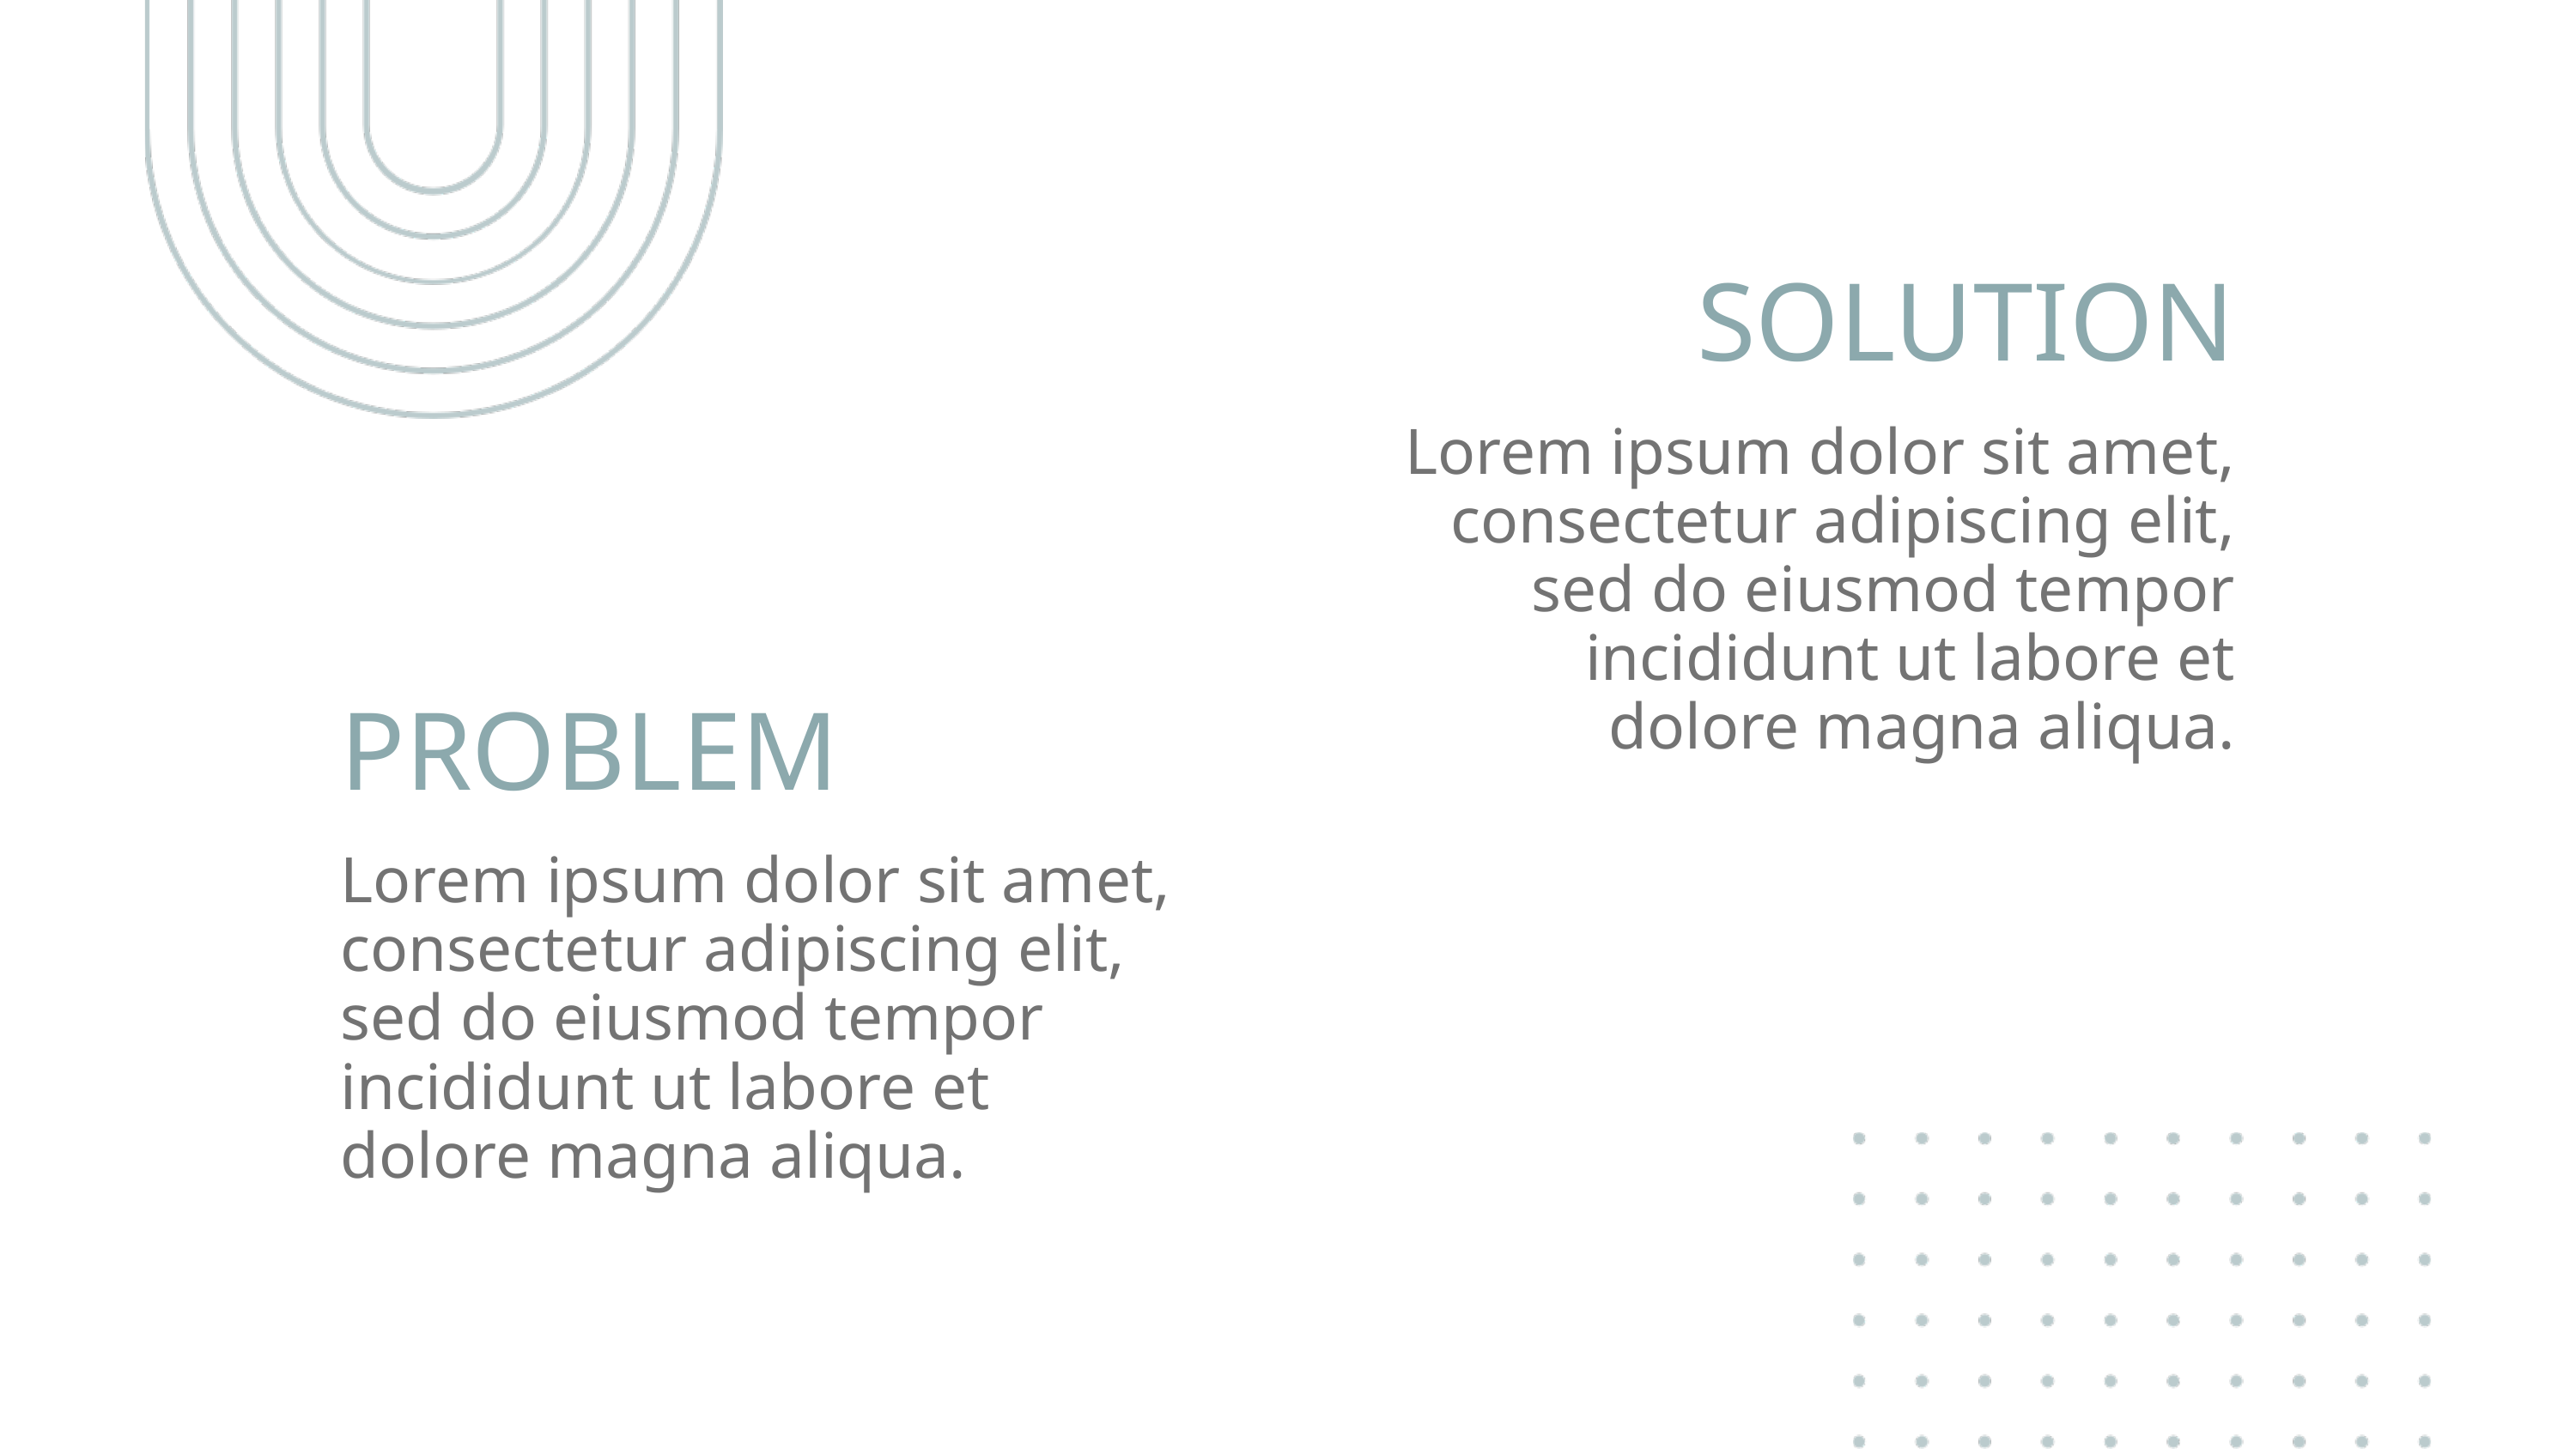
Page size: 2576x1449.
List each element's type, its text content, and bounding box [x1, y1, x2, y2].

text_box Lorem ipsum dolor sit amet, consectetur adipiscing elit, sed do eiusmod tempor incididunt ut labore et dolore magna aliqua. [340, 846, 1180, 1191]
text_box SOLUTION [1288, 264, 2236, 383]
text_box Lorem ipsum dolor sit amet, consectetur adipiscing elit, sed do eiusmod tempor incididunt ut labore et dolore magna aliqua. [1396, 417, 2236, 762]
text_box PROBLEM [340, 693, 1288, 812]
text_box [1853, 1132, 2432, 1449]
text_box [144, 0, 723, 419]
